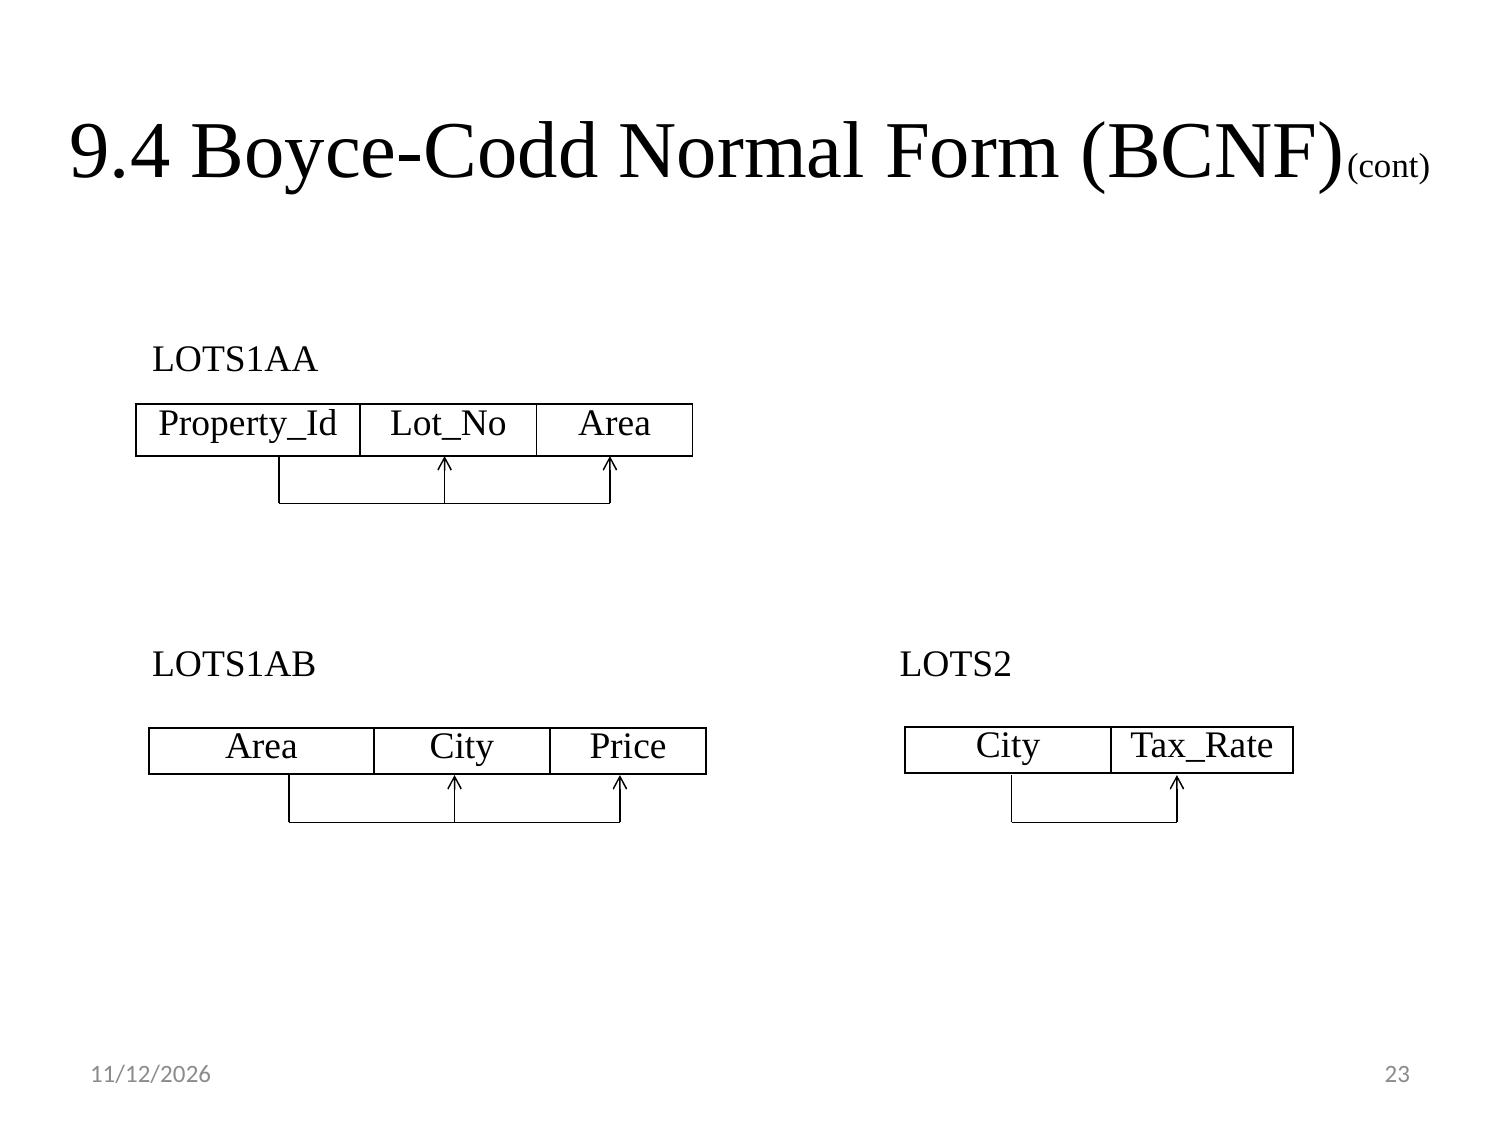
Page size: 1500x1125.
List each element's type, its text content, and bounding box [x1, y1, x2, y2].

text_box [1011, 774, 1178, 823]
table_header Property_Id [137, 405, 359, 455]
table_header City [375, 729, 549, 773]
table_header Lot_No [361, 405, 536, 454]
text_box LOTS1AA [137, 326, 362, 386]
text_box LOTS1AB [137, 632, 362, 692]
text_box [278, 455, 611, 504]
title 9.4 Boyce-Codd Normal Form (BCNF)(cont) [17, 51, 1483, 240]
table_header Tax_Rate [1112, 728, 1292, 772]
slide_number 23 [1074, 1042, 1425, 1103]
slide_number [75, 1042, 425, 1103]
table_header Area [537, 405, 692, 455]
table_header Area [150, 729, 373, 773]
text_box LOTS2 [884, 632, 1110, 692]
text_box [288, 774, 621, 823]
table_header Price [551, 729, 705, 773]
table_header City [906, 728, 1110, 772]
